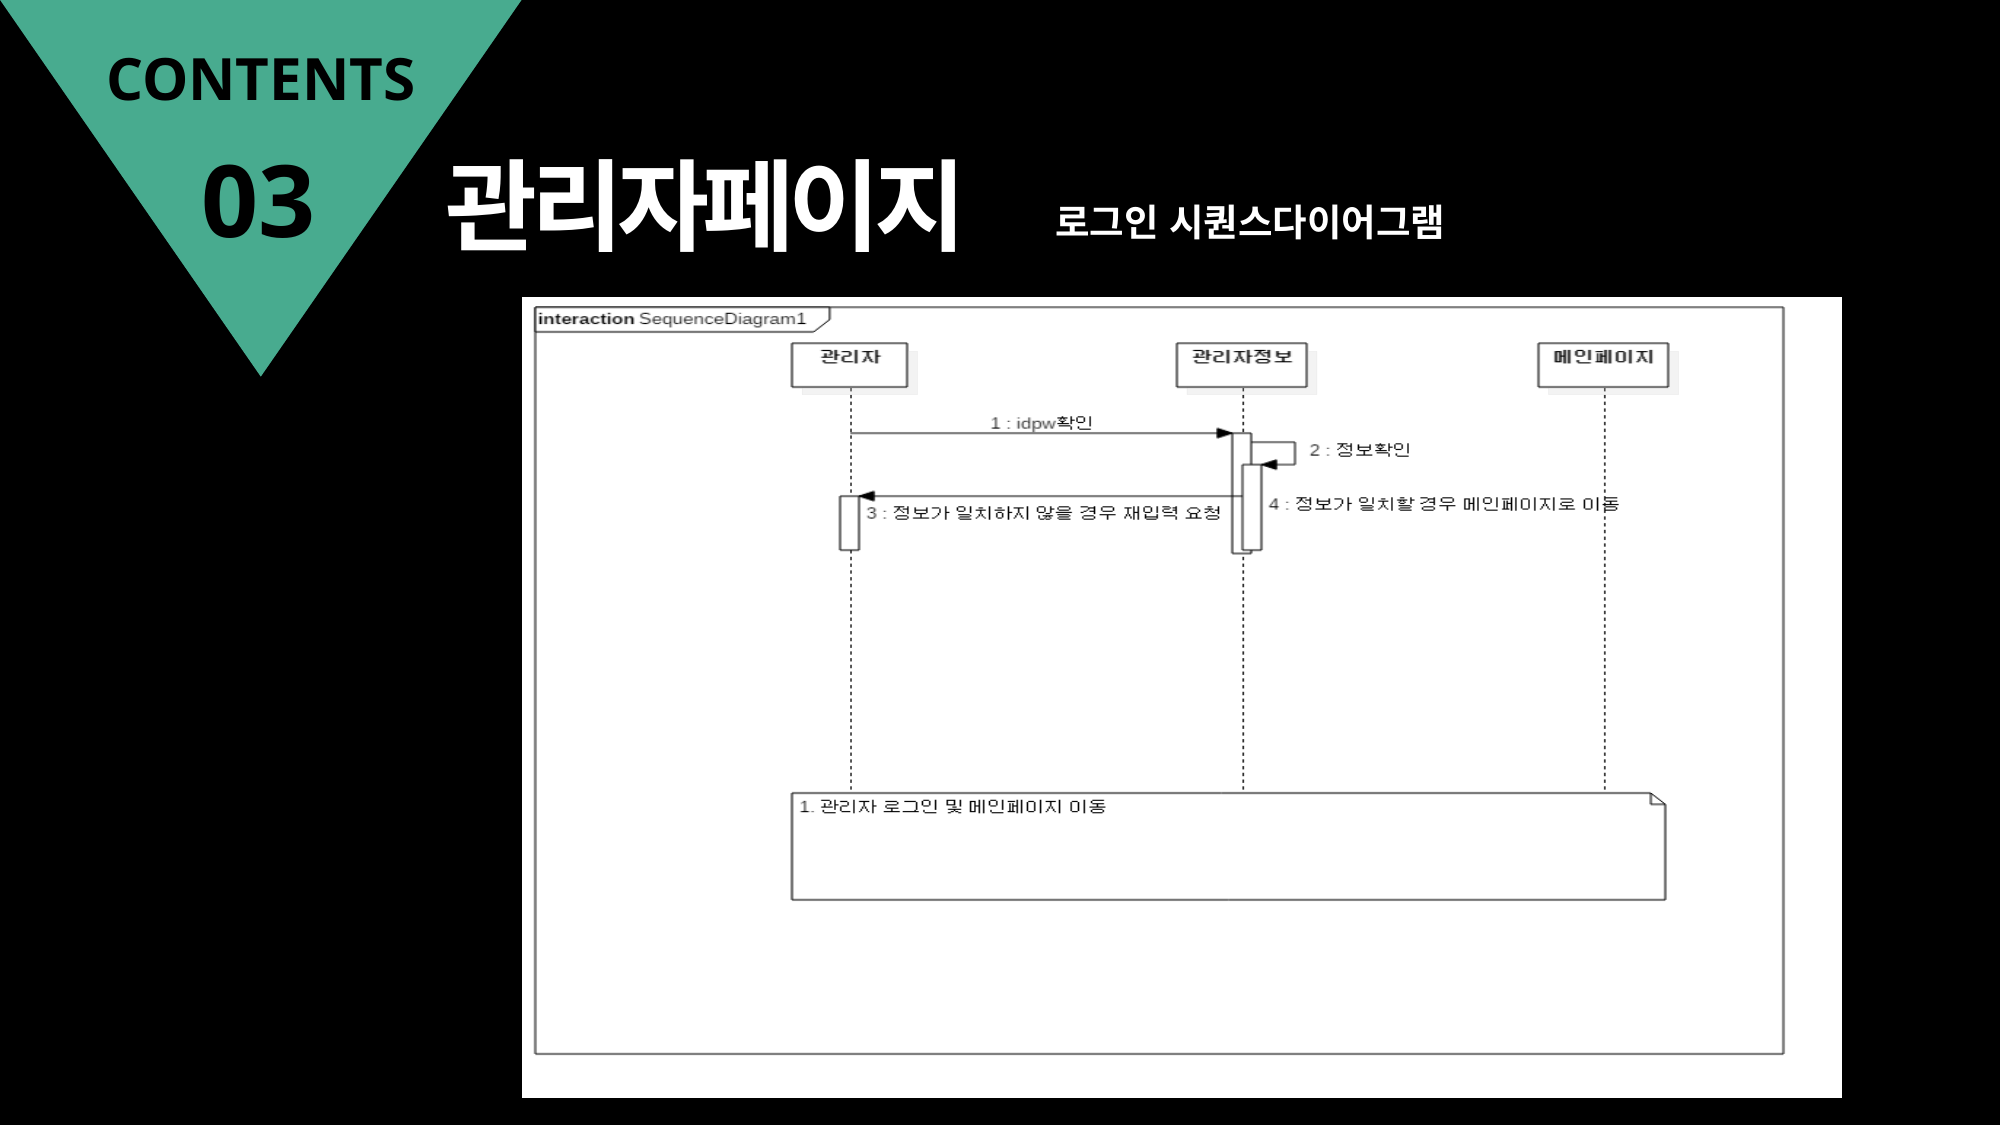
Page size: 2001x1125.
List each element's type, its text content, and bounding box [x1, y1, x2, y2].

text_box [0, 0, 523, 135]
text_box 로그인 시퀀스다이어그램 [1040, 191, 1461, 252]
picture [521, 296, 1842, 1099]
text_box CONTENTS 03 [91, 35, 430, 270]
text_box [185, 270, 336, 379]
text_box 관리자페이지 [431, 136, 1551, 271]
